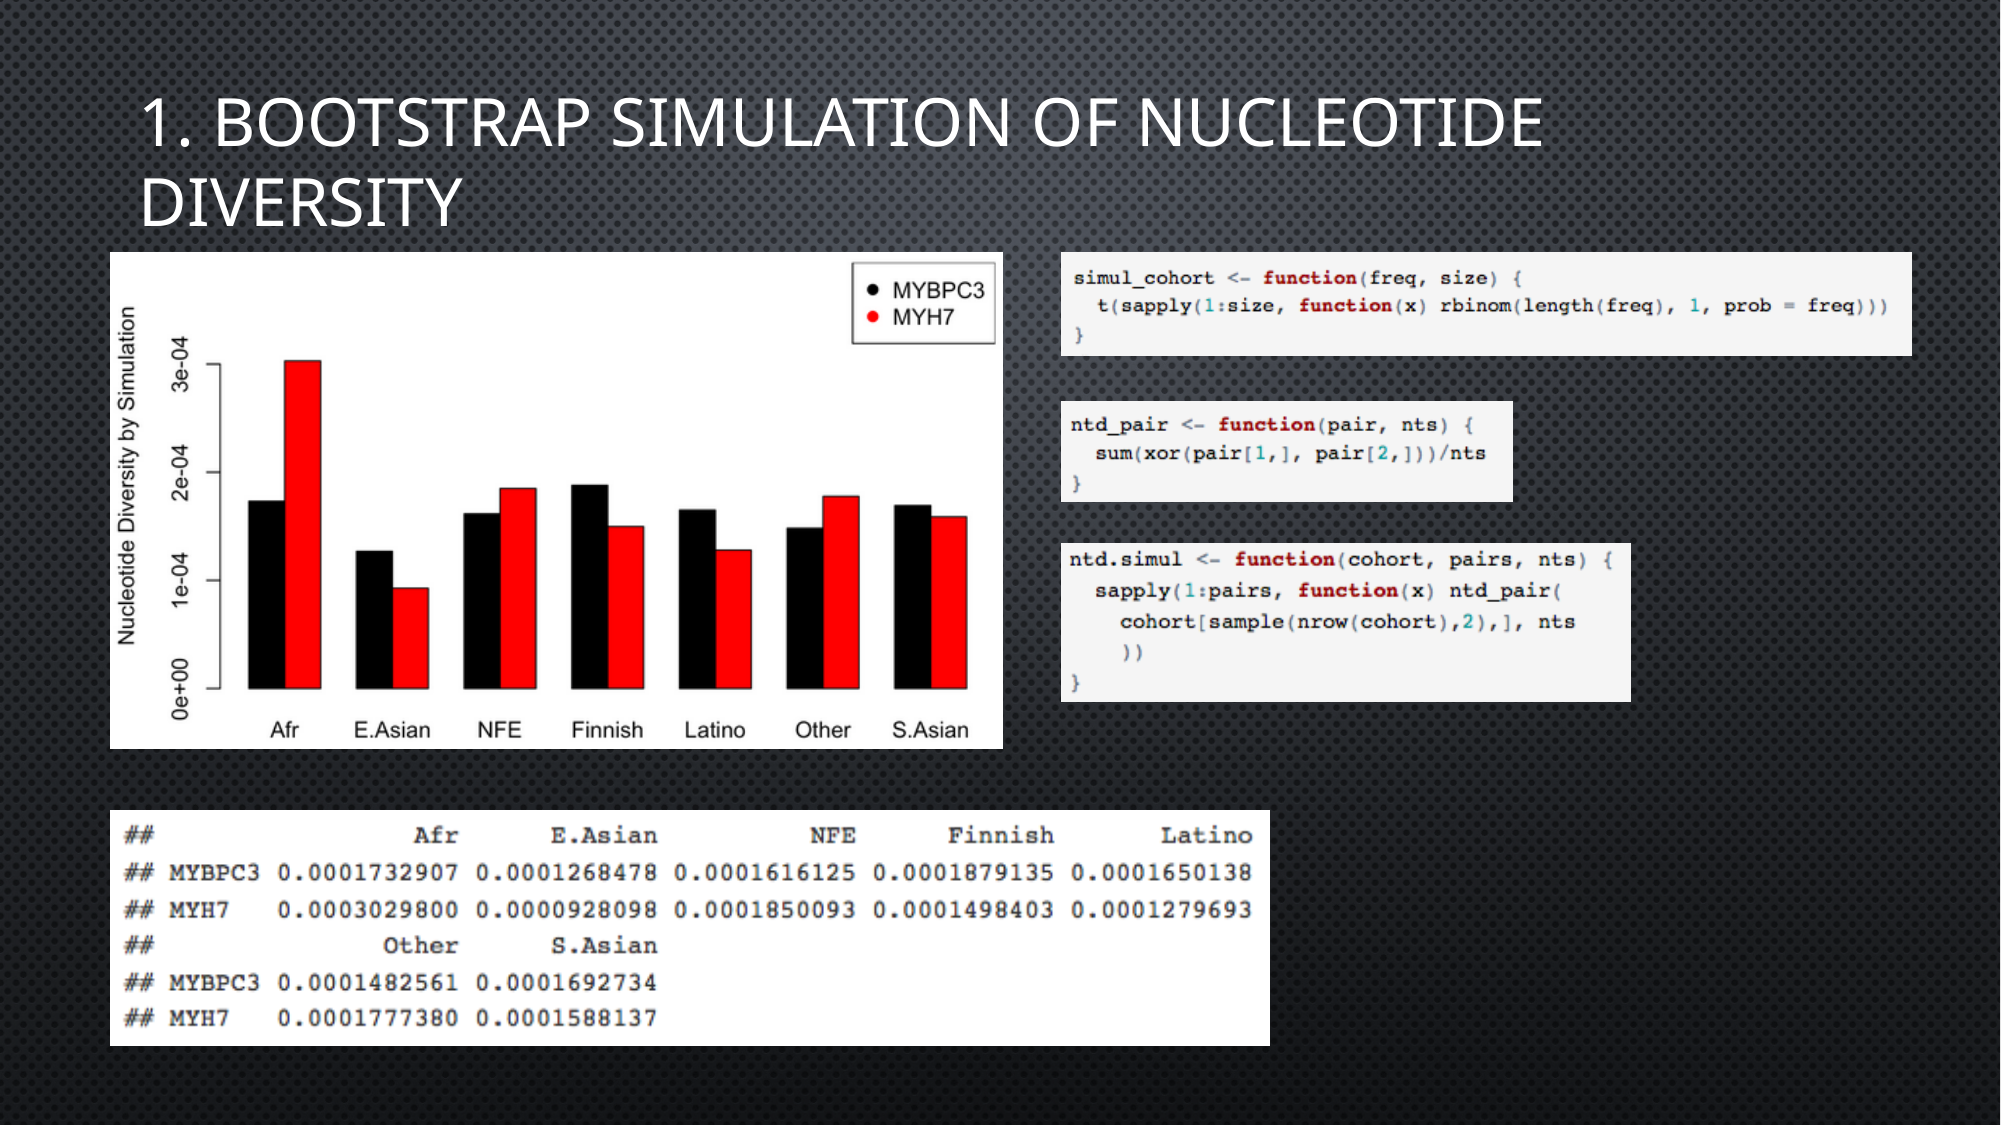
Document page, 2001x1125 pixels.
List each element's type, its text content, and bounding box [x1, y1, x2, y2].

picture [110, 810, 1270, 1046]
title 1. Bootstrap Simulation of Nucleotide Diversity [123, 99, 1872, 220]
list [109, 252, 1004, 750]
picture [1061, 543, 1632, 702]
picture [1061, 401, 1513, 502]
picture [1061, 252, 1912, 356]
